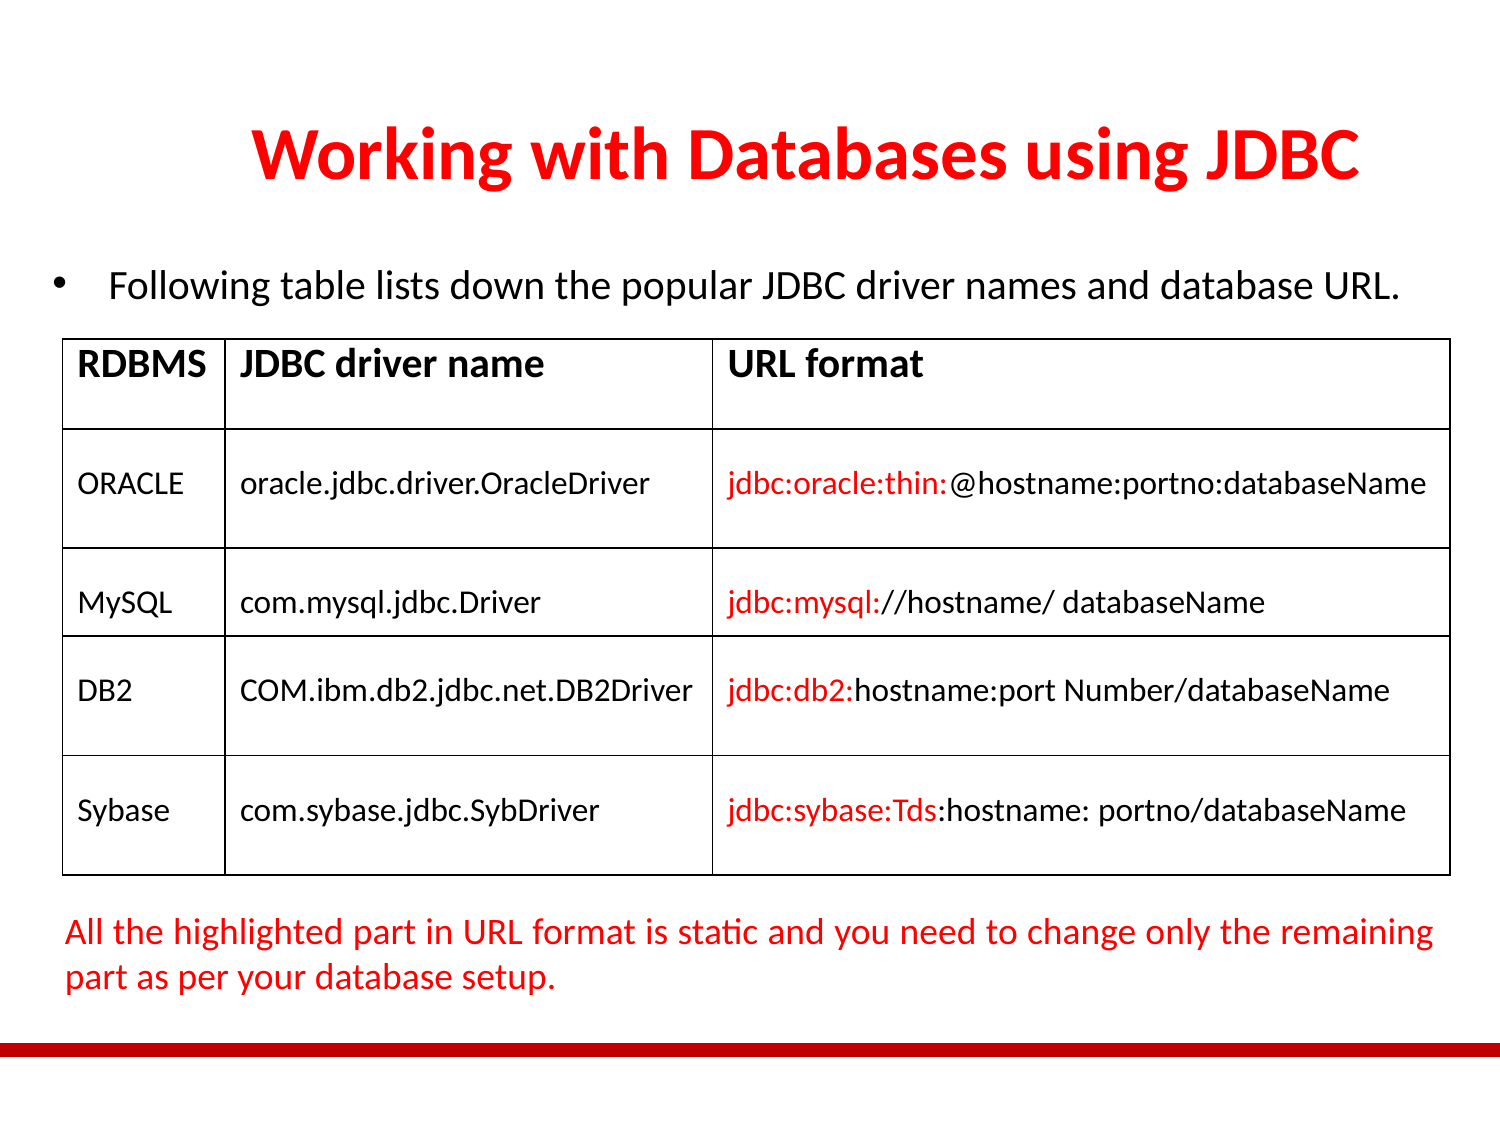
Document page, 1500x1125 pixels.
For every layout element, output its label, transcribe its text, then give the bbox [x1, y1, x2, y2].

table_header JDBC driver name [226, 340, 712, 428]
table_cell COM.ibm.db2.jdbc.net.DB2Driver [226, 637, 712, 755]
table_header URL format [713, 340, 1449, 428]
table_cell oracle.jdbc.driver.OracleDriver [226, 430, 712, 547]
table_cell jdbc:sybase:Tds:hostname: portno/databaseName [713, 756, 1449, 874]
title Working with Databases using JDBC [174, 99, 1438, 200]
table_cell jdbc:db2:hostname:port Number/databaseName [713, 637, 1449, 755]
table_cell ORACLE [63, 430, 224, 547]
table_cell com.mysql.jdbc.Driver [226, 549, 712, 635]
table_cell com.sybase.jdbc.SybDriver [226, 756, 712, 874]
text_box All the highlighted part in URL format is static and you need to change only the remaining part as per your database setup. [50, 899, 1450, 1005]
table_cell MySQL [63, 549, 224, 635]
table_cell jdbc:oracle:thin:@hostname:portno:databaseName [713, 430, 1449, 547]
table_cell Sybase [63, 756, 224, 874]
table_cell DB2 [63, 637, 224, 755]
table_cell jdbc:mysql://hostname/ databaseName [713, 549, 1449, 635]
list Following table lists down the popular JDBC driver names and database URL. [37, 249, 1475, 1000]
table_header RDBMS [63, 340, 224, 428]
